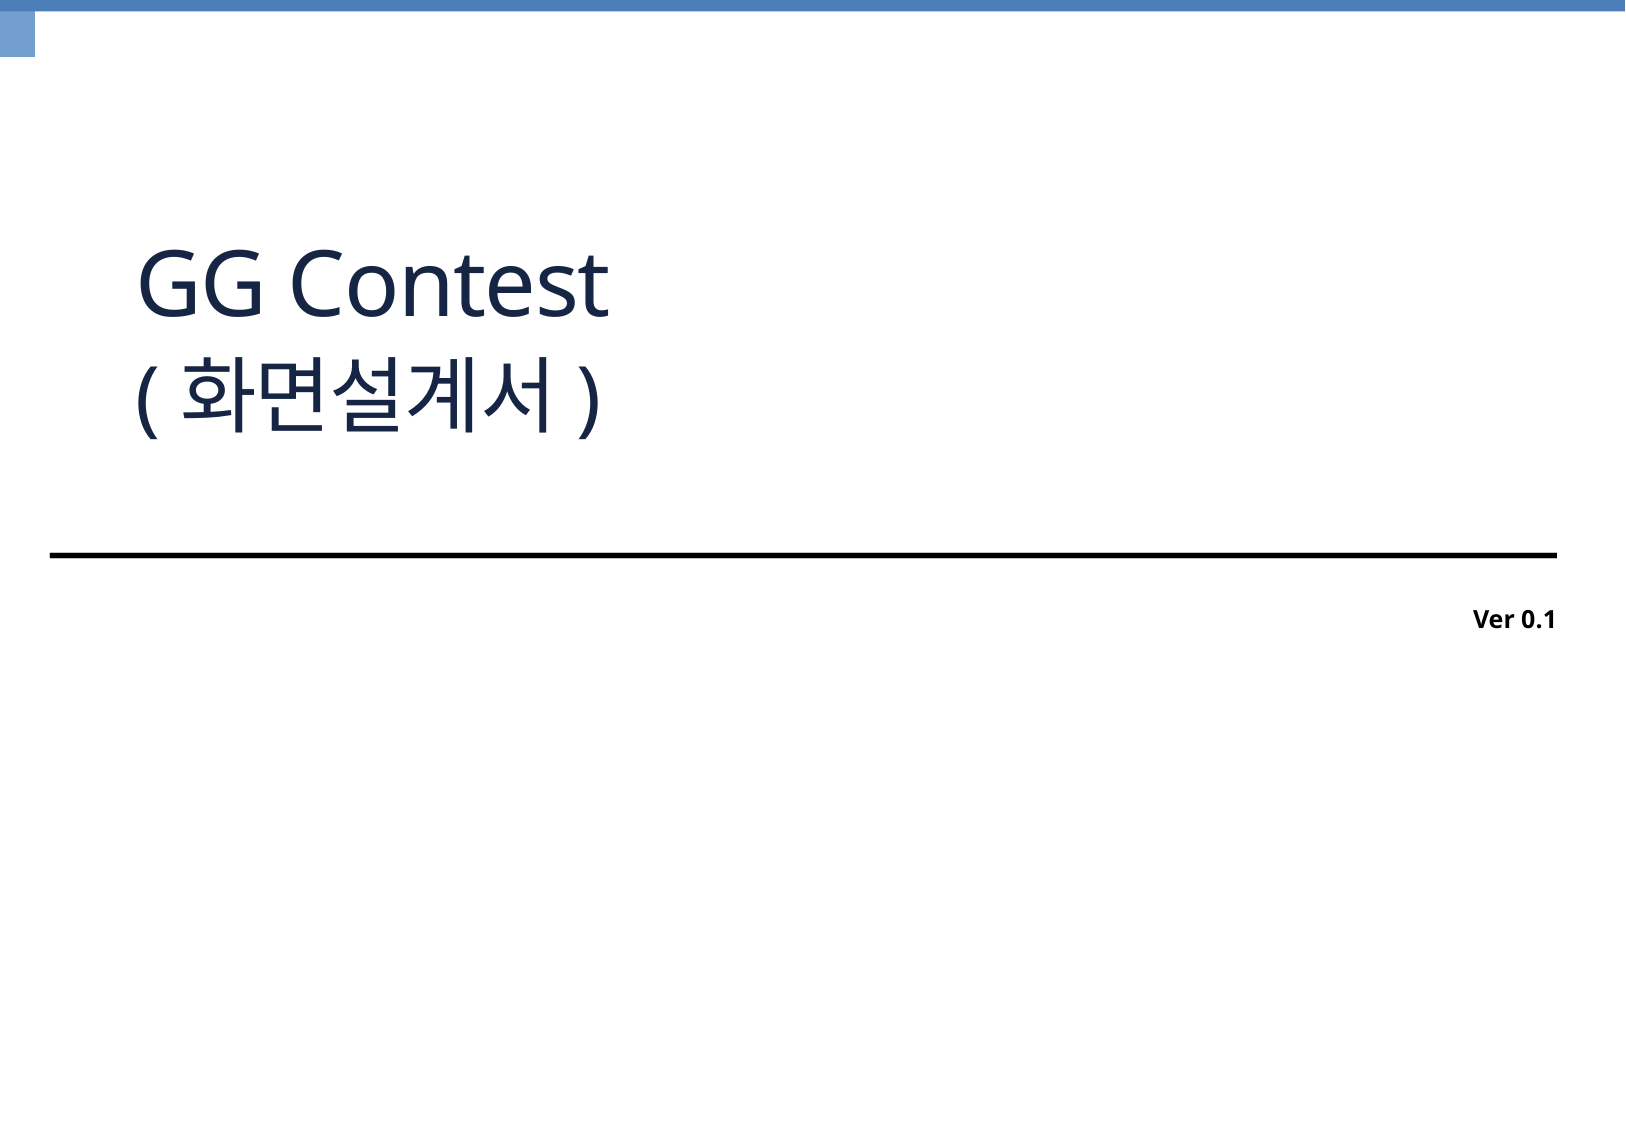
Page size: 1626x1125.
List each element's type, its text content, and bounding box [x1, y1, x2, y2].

text_box GG Contest (화면설계서) [135, 224, 1582, 443]
text_box Ver 0.1 [1060, 596, 1572, 641]
text_box [0, 0, 1625, 12]
